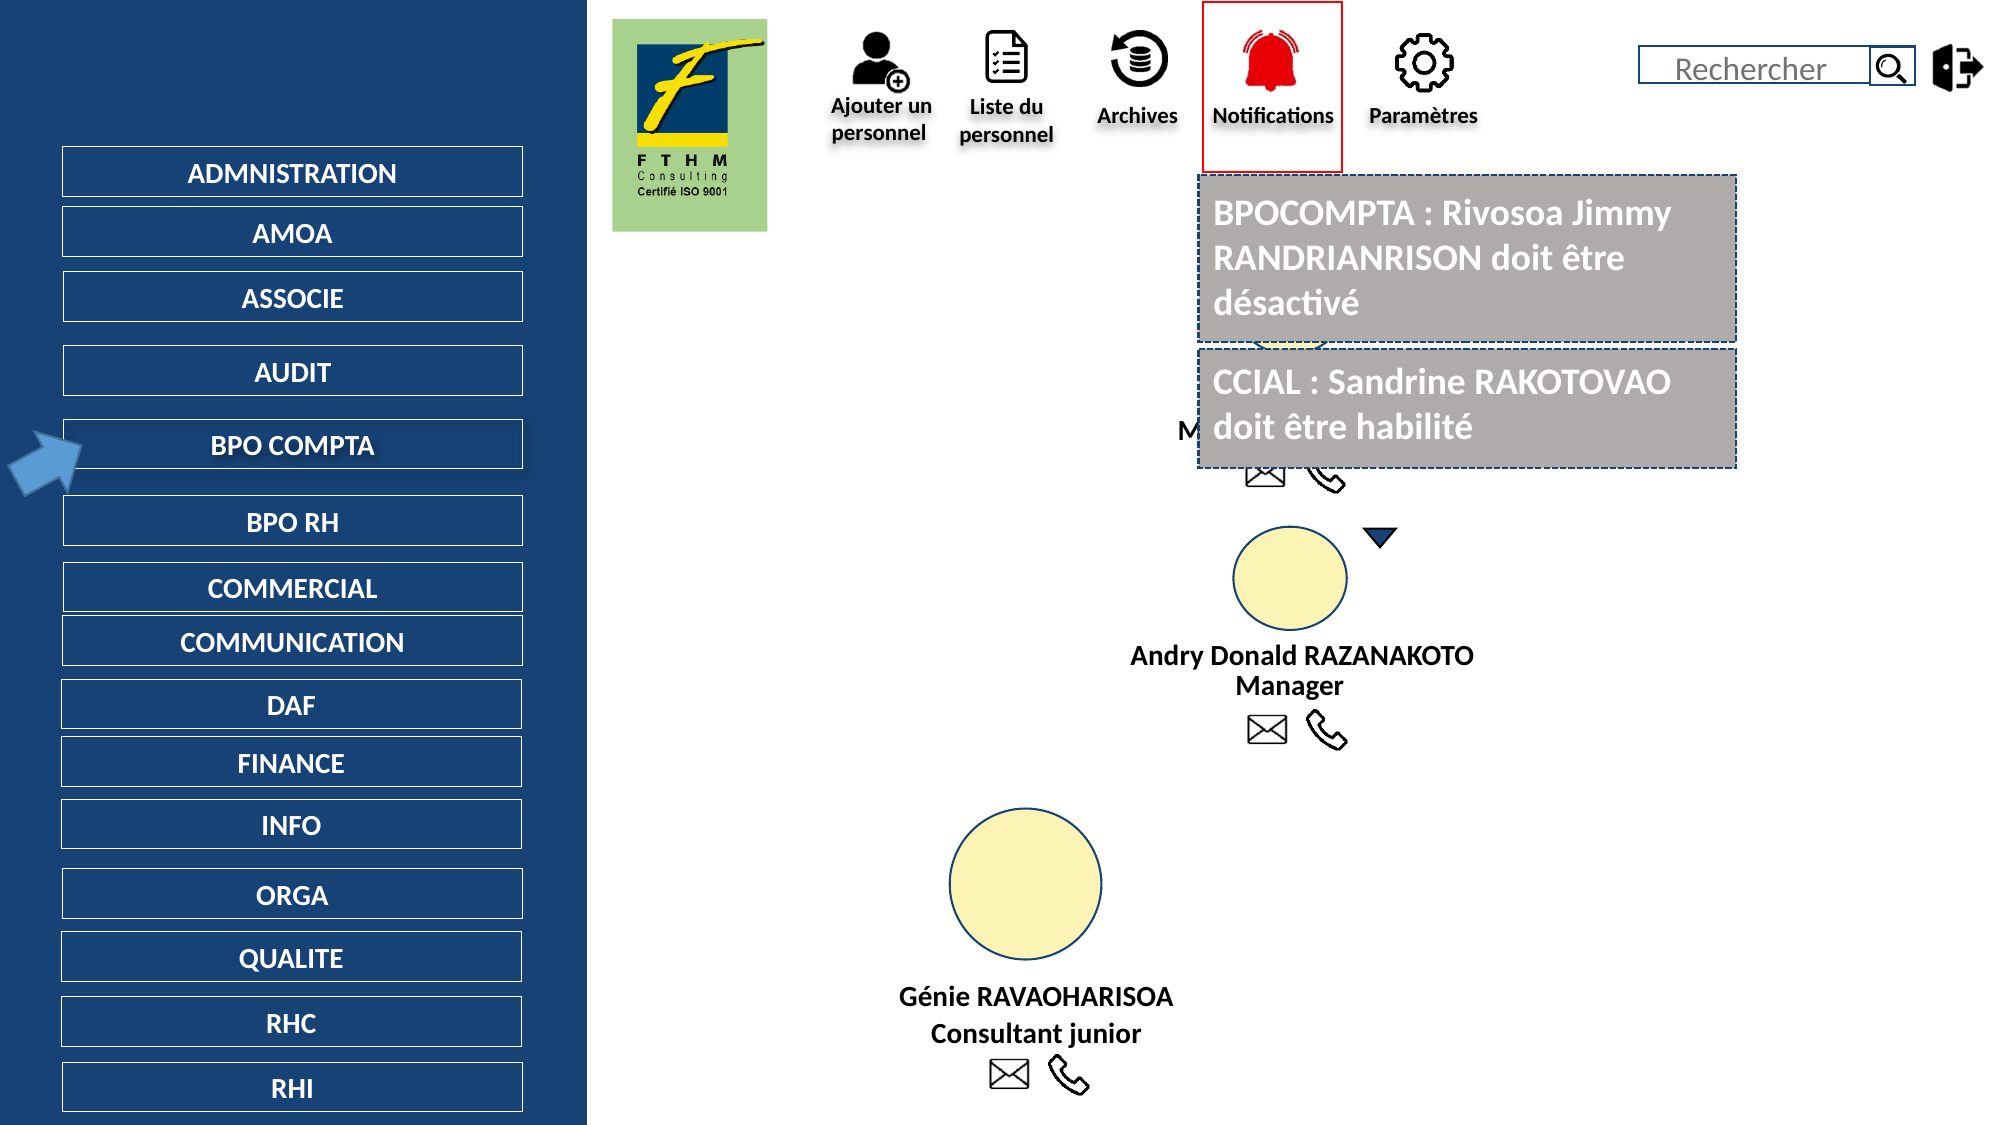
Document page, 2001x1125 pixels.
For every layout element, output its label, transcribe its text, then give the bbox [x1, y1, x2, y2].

text_box ASSOCIE [63, 271, 523, 322]
text_box QUALITE [61, 931, 522, 982]
picture [1232, 453, 1298, 490]
picture [1234, 711, 1300, 748]
text_box [1350, 455, 1737, 469]
text_box Consultant junior [870, 1007, 1203, 1058]
text_box [948, 807, 1103, 961]
picture [1931, 41, 1985, 94]
text_box Paramètres [1343, 93, 1527, 136]
text_box [0, 0, 587, 1125]
text_box BPO RH [63, 495, 523, 546]
text_box [1361, 527, 1399, 549]
text_box ADMNISTRATION [62, 146, 523, 197]
text_box Managing Director [1162, 403, 1198, 454]
text_box RHC [61, 996, 522, 1047]
text_box FINANCE [61, 736, 522, 787]
text_box COMMUNICATION [62, 615, 523, 666]
text_box Andry Donald RAZANAKOTO [1115, 628, 1568, 679]
text_box Notifications [1170, 93, 1202, 136]
text_box AUDIT [63, 345, 523, 396]
text_box Rechercher [1660, 39, 1863, 94]
text_box Ajouter un personnel [787, 83, 911, 153]
text_box [1869, 45, 1916, 86]
text_box Archives [1035, 93, 1170, 136]
text_box ORGA [62, 868, 523, 919]
text_box Liste du personnel [918, 84, 1096, 155]
text_box AMOA [62, 206, 523, 257]
picture [1870, 48, 1912, 89]
picture [976, 1055, 1042, 1092]
text_box CCIAL : Sandrine RAKOTOVAO doit être habilité [1198, 349, 1756, 455]
picture [1043, 1049, 1094, 1100]
picture [1301, 704, 1352, 755]
text_box [1863, 45, 1869, 84]
picture [1111, 30, 1168, 87]
picture [1385, 23, 1463, 102]
text_box [611, 216, 768, 233]
text_box COMMERCIAL [63, 562, 523, 612]
picture [1299, 447, 1350, 498]
picture [840, 21, 922, 103]
text_box INFO [61, 799, 522, 849]
text_box [1253, 342, 1329, 348]
text_box RHI [62, 1062, 523, 1112]
text_box [1638, 45, 1660, 84]
text_box Génie RAVAOHARISOA [826, 970, 1247, 1020]
text_box Manager [1220, 659, 1501, 709]
text_box [611, 18, 768, 29]
text_box [1197, 174, 1737, 343]
text_box [1197, 450, 1232, 469]
text_box [1232, 525, 1348, 631]
text_box DAF [61, 679, 522, 729]
picture [600, 29, 787, 216]
text_box [1202, 1, 1343, 173]
picture [980, 30, 1033, 84]
picture [1225, 2, 1314, 141]
text_box BPOCOMPTA : Rivosoa Jimmy RANDRIANRISON doit être désactivé [1198, 180, 1723, 331]
text_box [6, 429, 83, 498]
text_box BPO COMPTA [63, 419, 523, 469]
